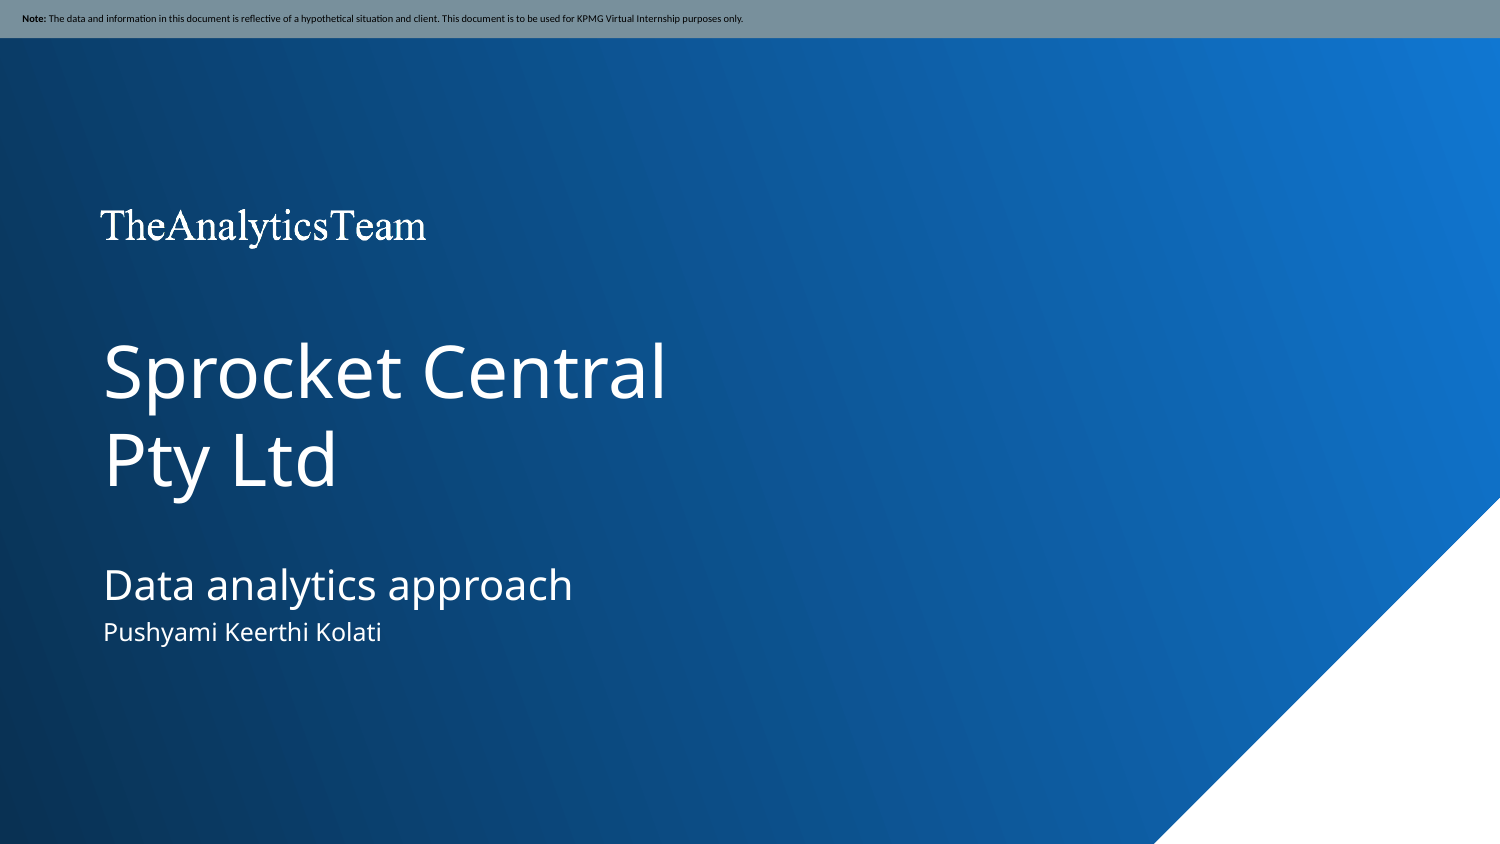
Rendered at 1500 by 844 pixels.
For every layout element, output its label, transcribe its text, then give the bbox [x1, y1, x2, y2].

text_box [0, 39, 1500, 844]
text_box Sprocket Central Pty Ltd [88, 310, 737, 516]
text_box Pushyami Keerthi Kolati [88, 601, 1114, 662]
text_box Note: The data and information in this document is reflective of a hypothetical situation and client. This document is to be used for KPMG Virtual Internship purposes only. [0, 0, 1500, 39]
text_box Data analytics approach [88, 543, 999, 601]
picture [100, 208, 427, 249]
